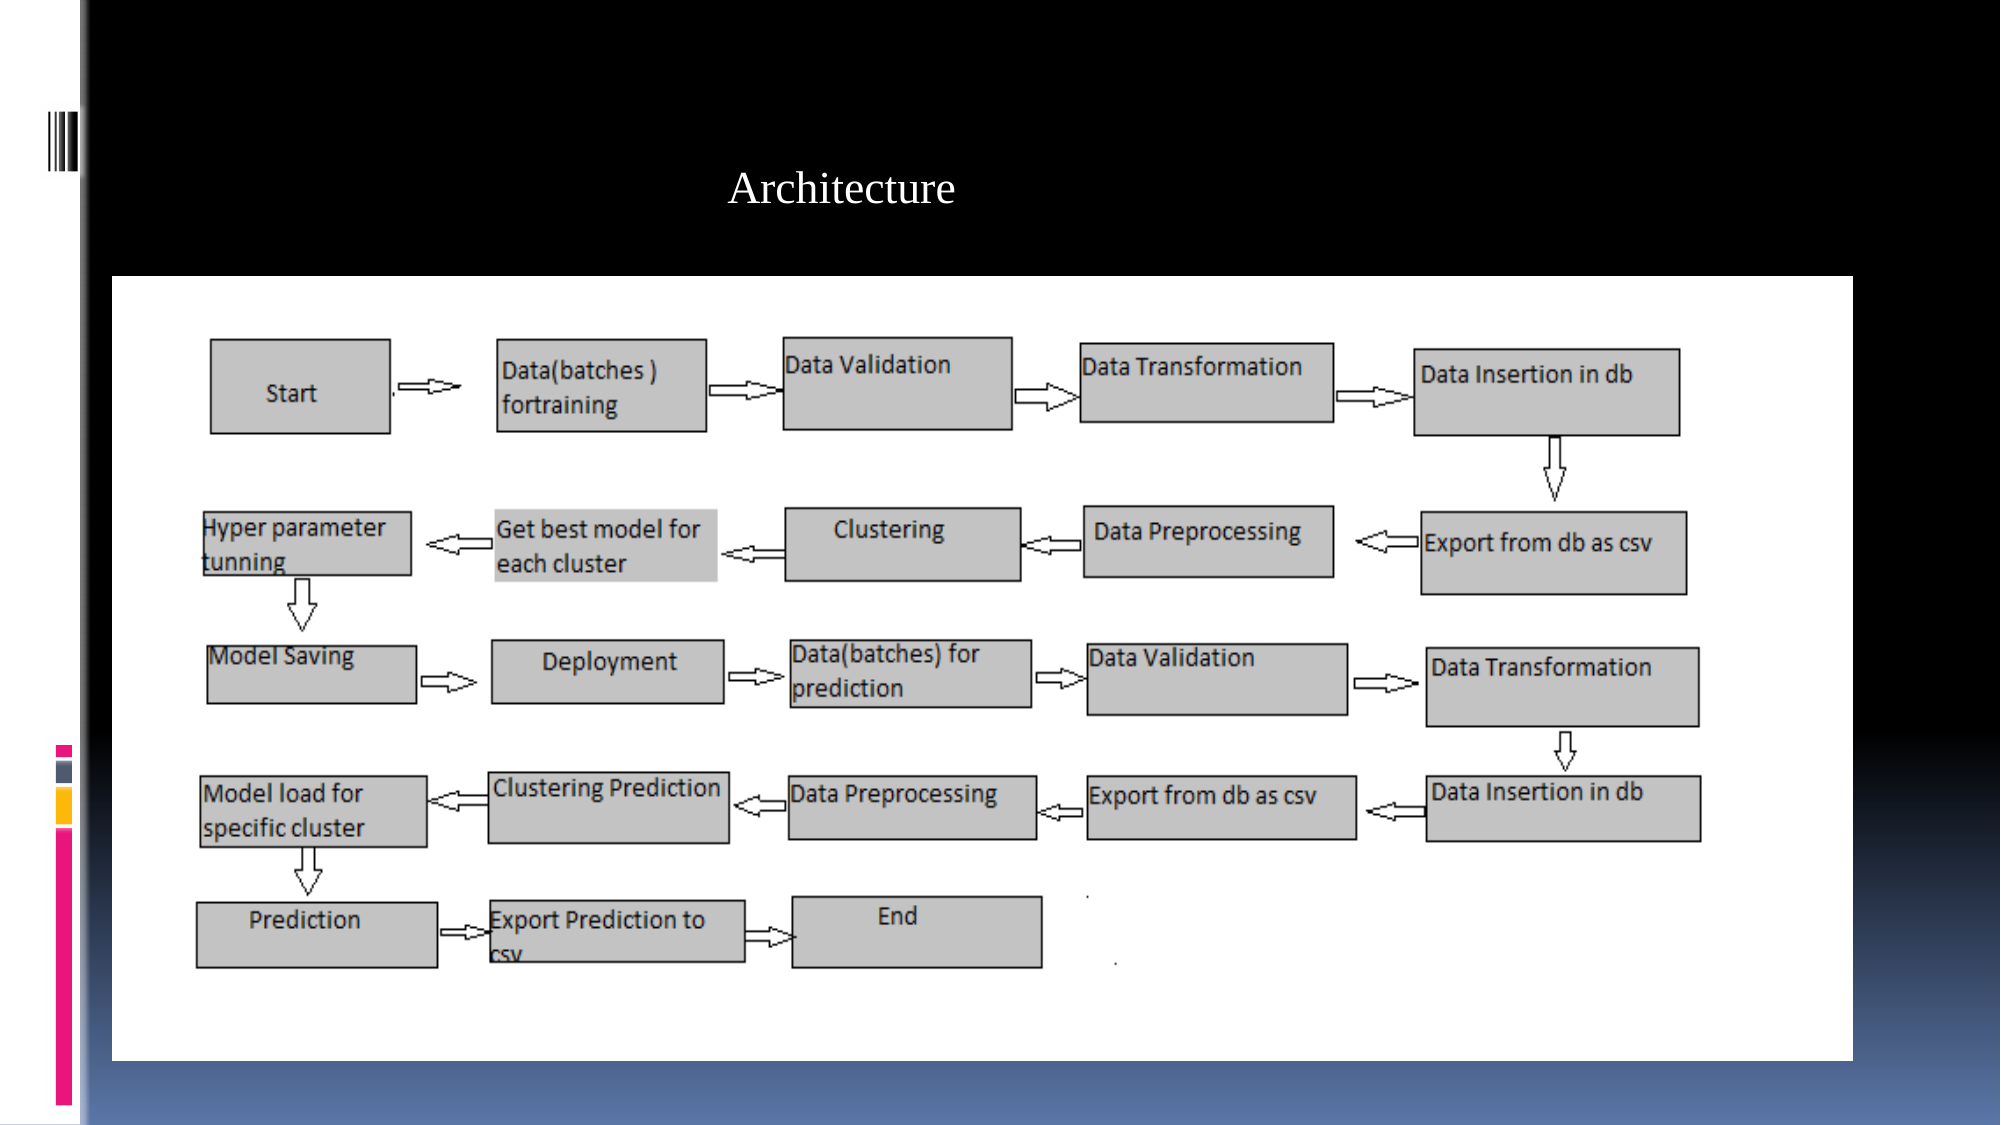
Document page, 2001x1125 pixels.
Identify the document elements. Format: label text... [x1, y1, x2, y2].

list Architecture [112, 112, 1513, 269]
picture [111, 276, 1854, 1061]
